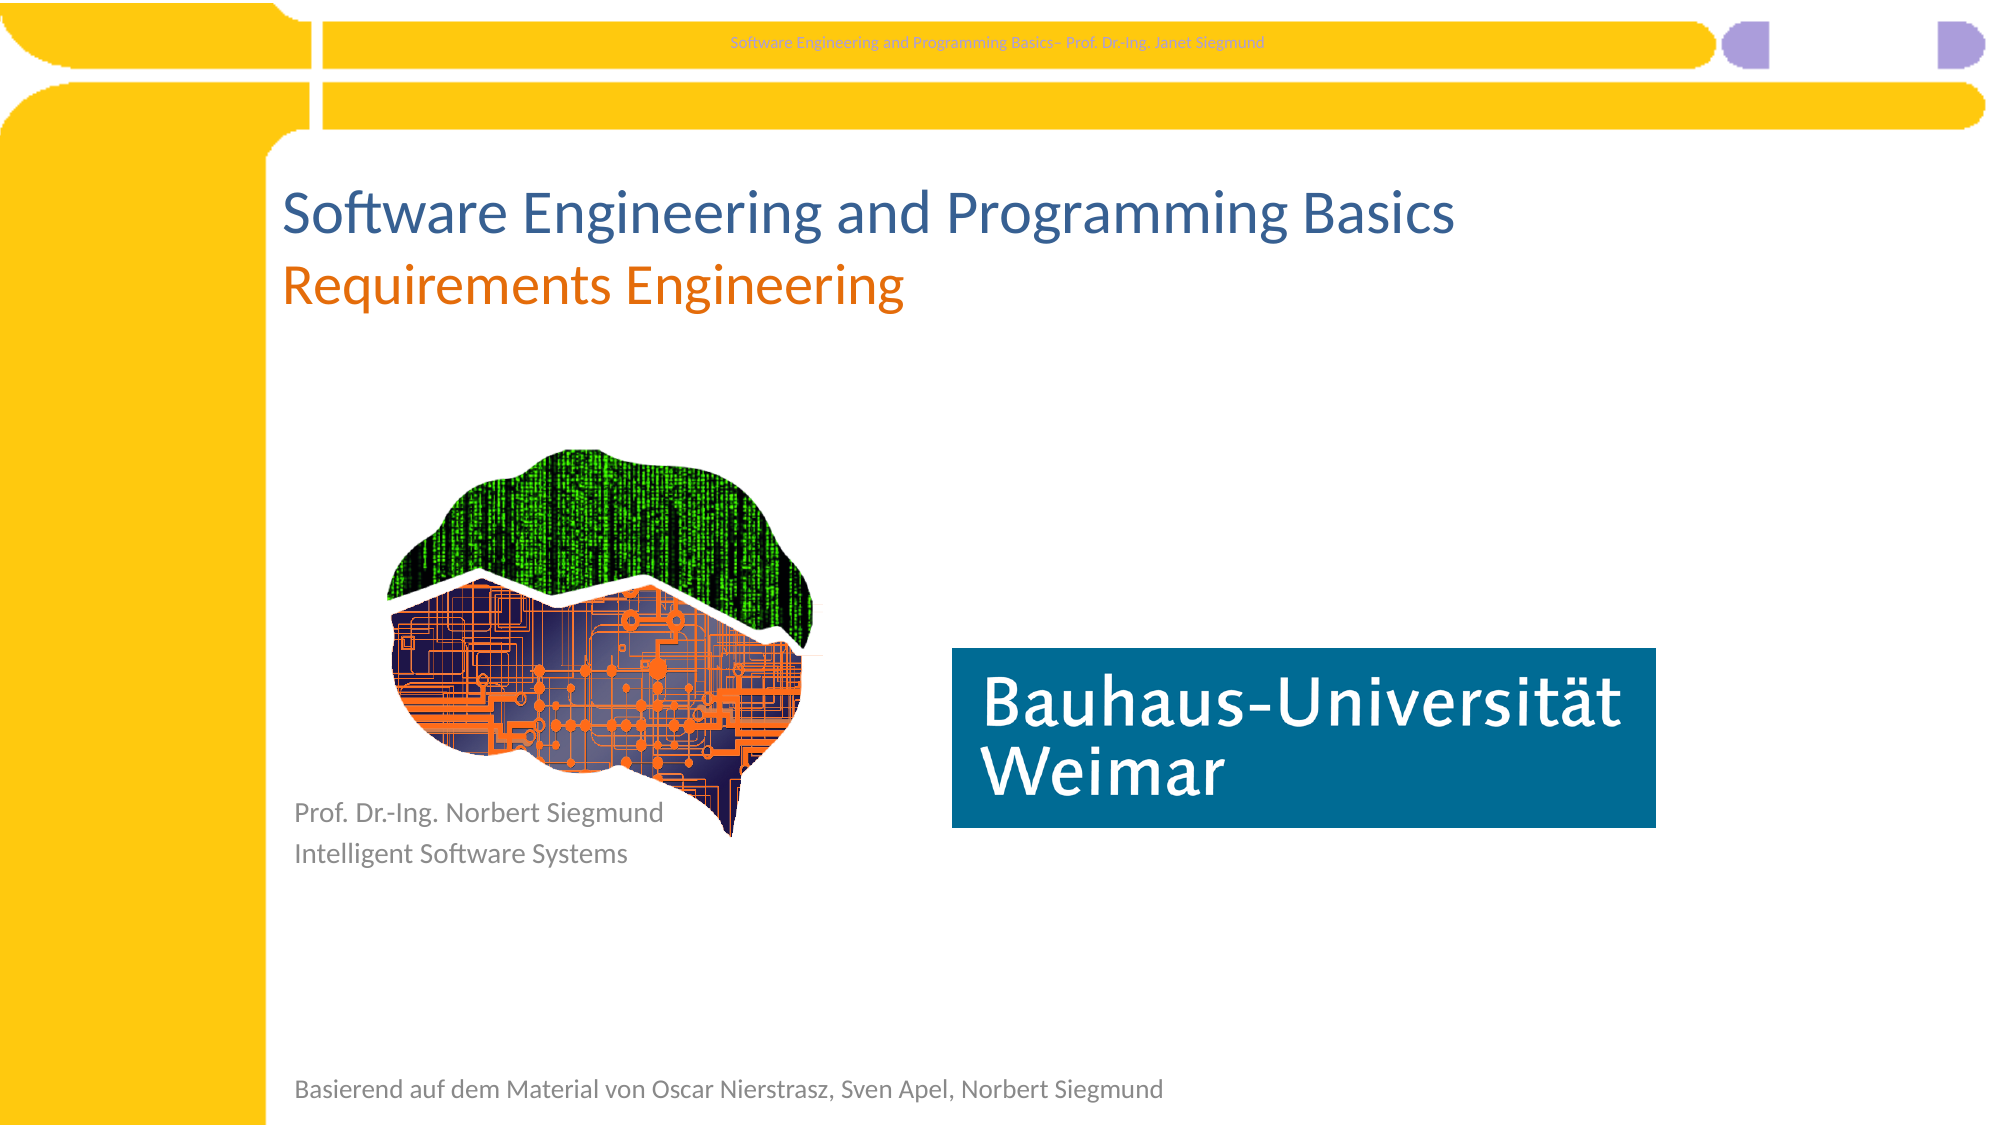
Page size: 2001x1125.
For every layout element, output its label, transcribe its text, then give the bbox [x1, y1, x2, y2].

picture [0, 3, 1999, 1125]
text_box Basierend auf dem Material von Oscar Nierstrasz, Sven Apel, Norbert Siegmund [279, 1070, 1414, 1125]
title Software Engineering and Programming Basics Requirements Engineering [267, 149, 1993, 338]
text_box Prof. Dr.-Ing. Norbert Siegmund Intelligent Software Systems [279, 704, 1414, 992]
